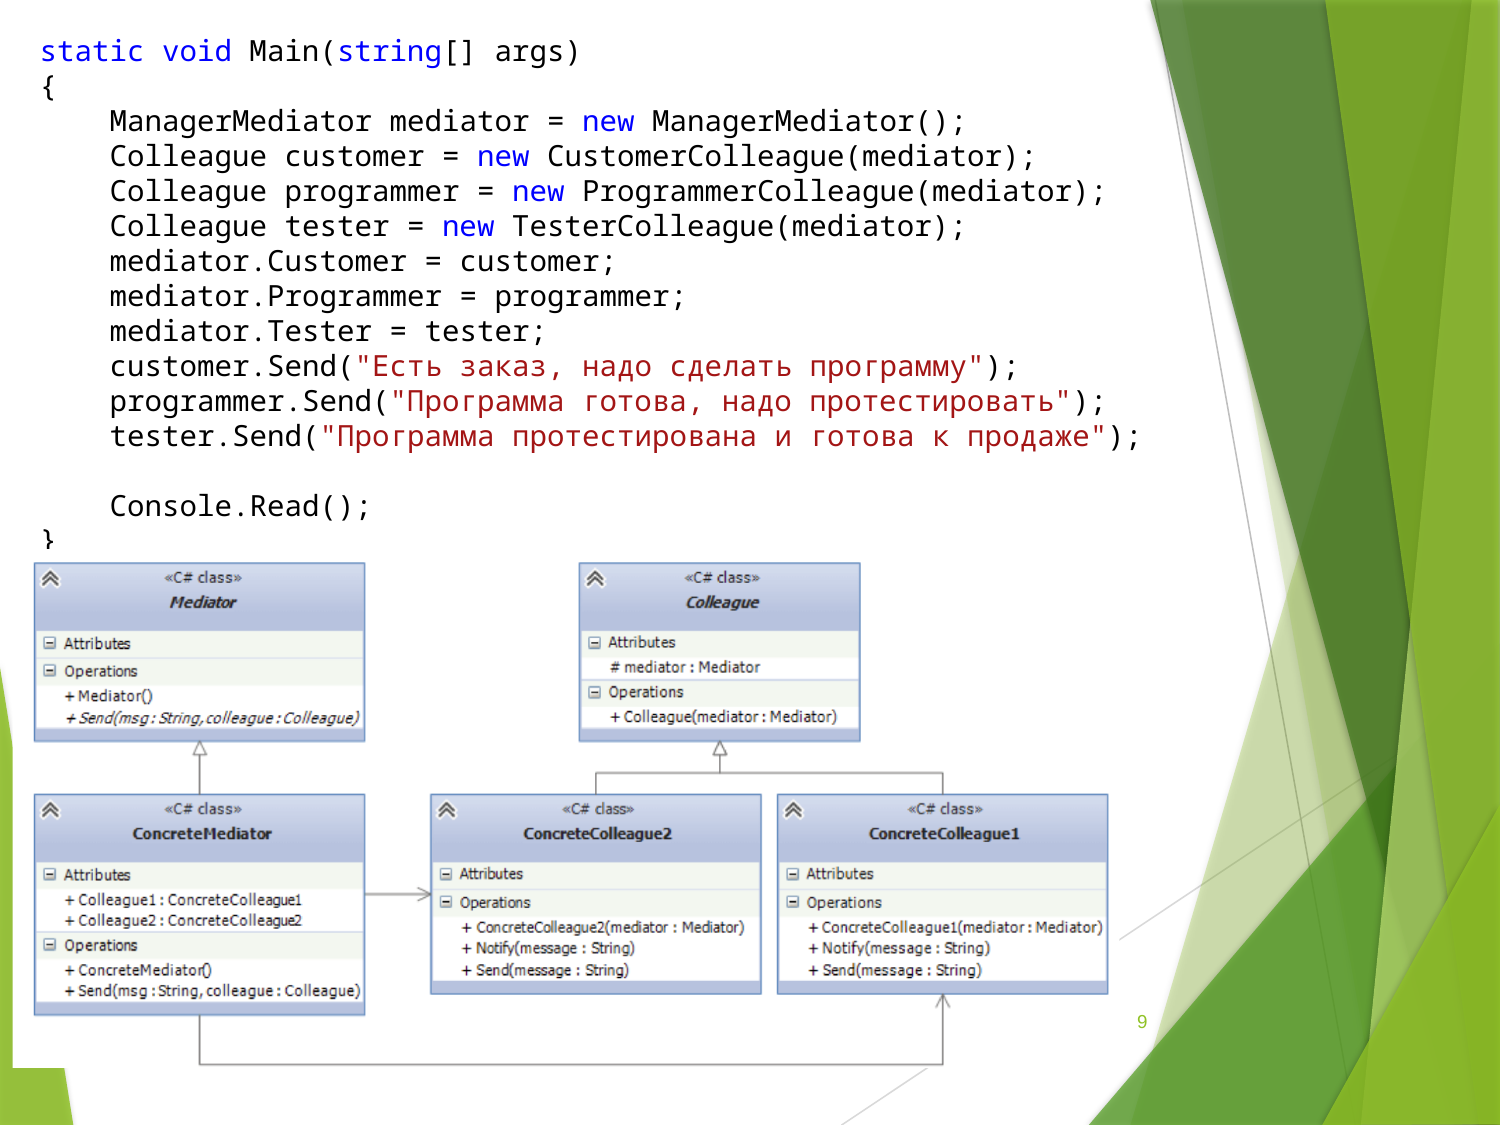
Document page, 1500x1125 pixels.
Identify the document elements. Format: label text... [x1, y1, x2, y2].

picture [11, 549, 1120, 1068]
text_box static void Main(string[] args) { ManagerMediator mediator = new ManagerMediator(); Colleague customer = new CustomerColleague(mediator); Colleague programmer = new ProgrammerColleague(mediator); Colleague tester = new TesterColleague(mediator); mediator.Customer = customer; mediator.Programmer = programmer; mediator.Tester = tester; customer.Send("Есть заказ, надо сделать программу"); programmer.Send("Программа готова, надо протестировать"); tester.Send("Программа протестирована и готова к продаже"); Console.Read(); } [24, 24, 1463, 565]
slide_number 9 [1124, 991, 1163, 1051]
